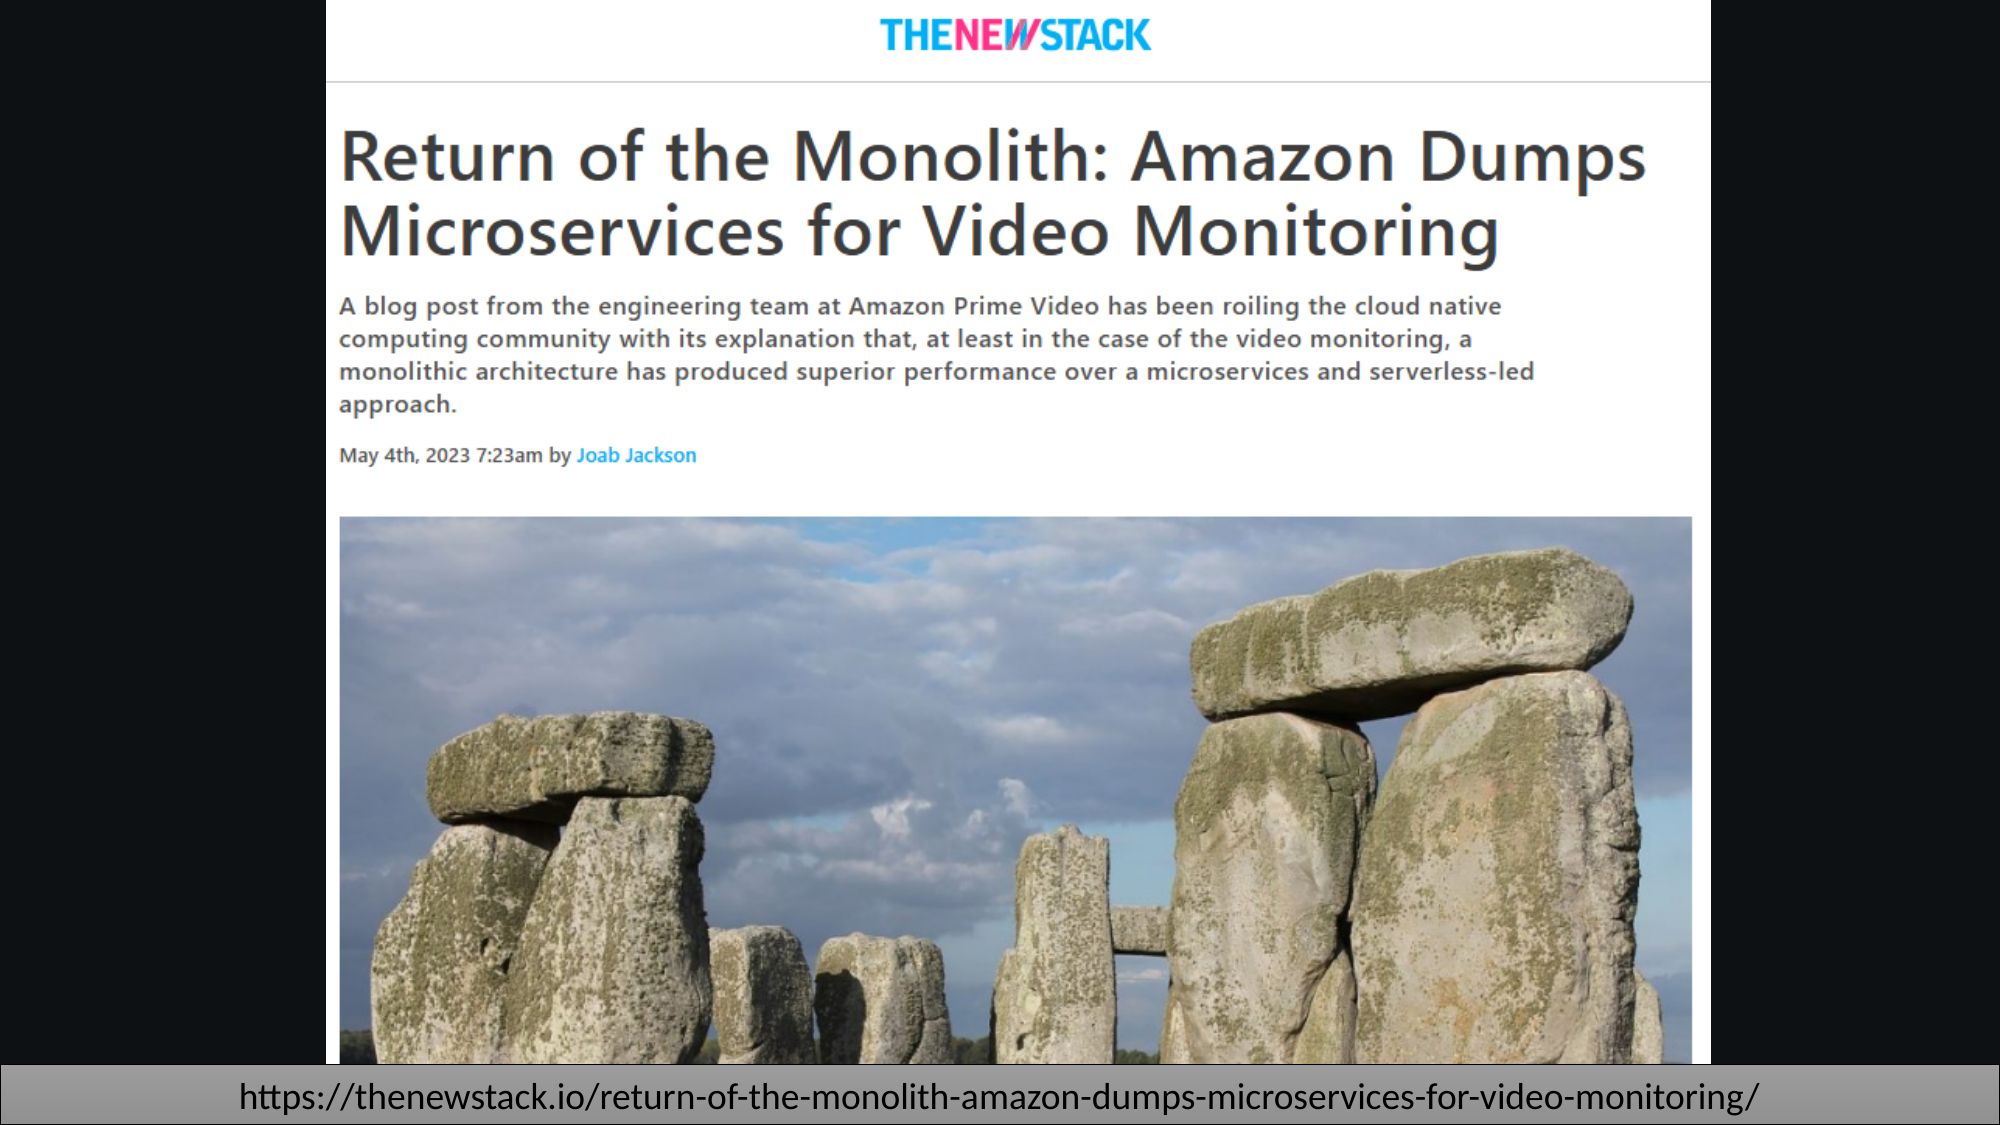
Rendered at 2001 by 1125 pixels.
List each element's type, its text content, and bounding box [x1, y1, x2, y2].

text_box https://thenewstack.io/return-of-the-monolith-amazon-dumps-microservices-for-video-monitoring/ [1711, 1064, 2000, 1125]
text_box https://thenewstack.io/return-of-the-monolith-amazon-dumps-microservices-for-video-monitoring/ [0, 1064, 326, 1125]
picture [326, 0, 1711, 1125]
